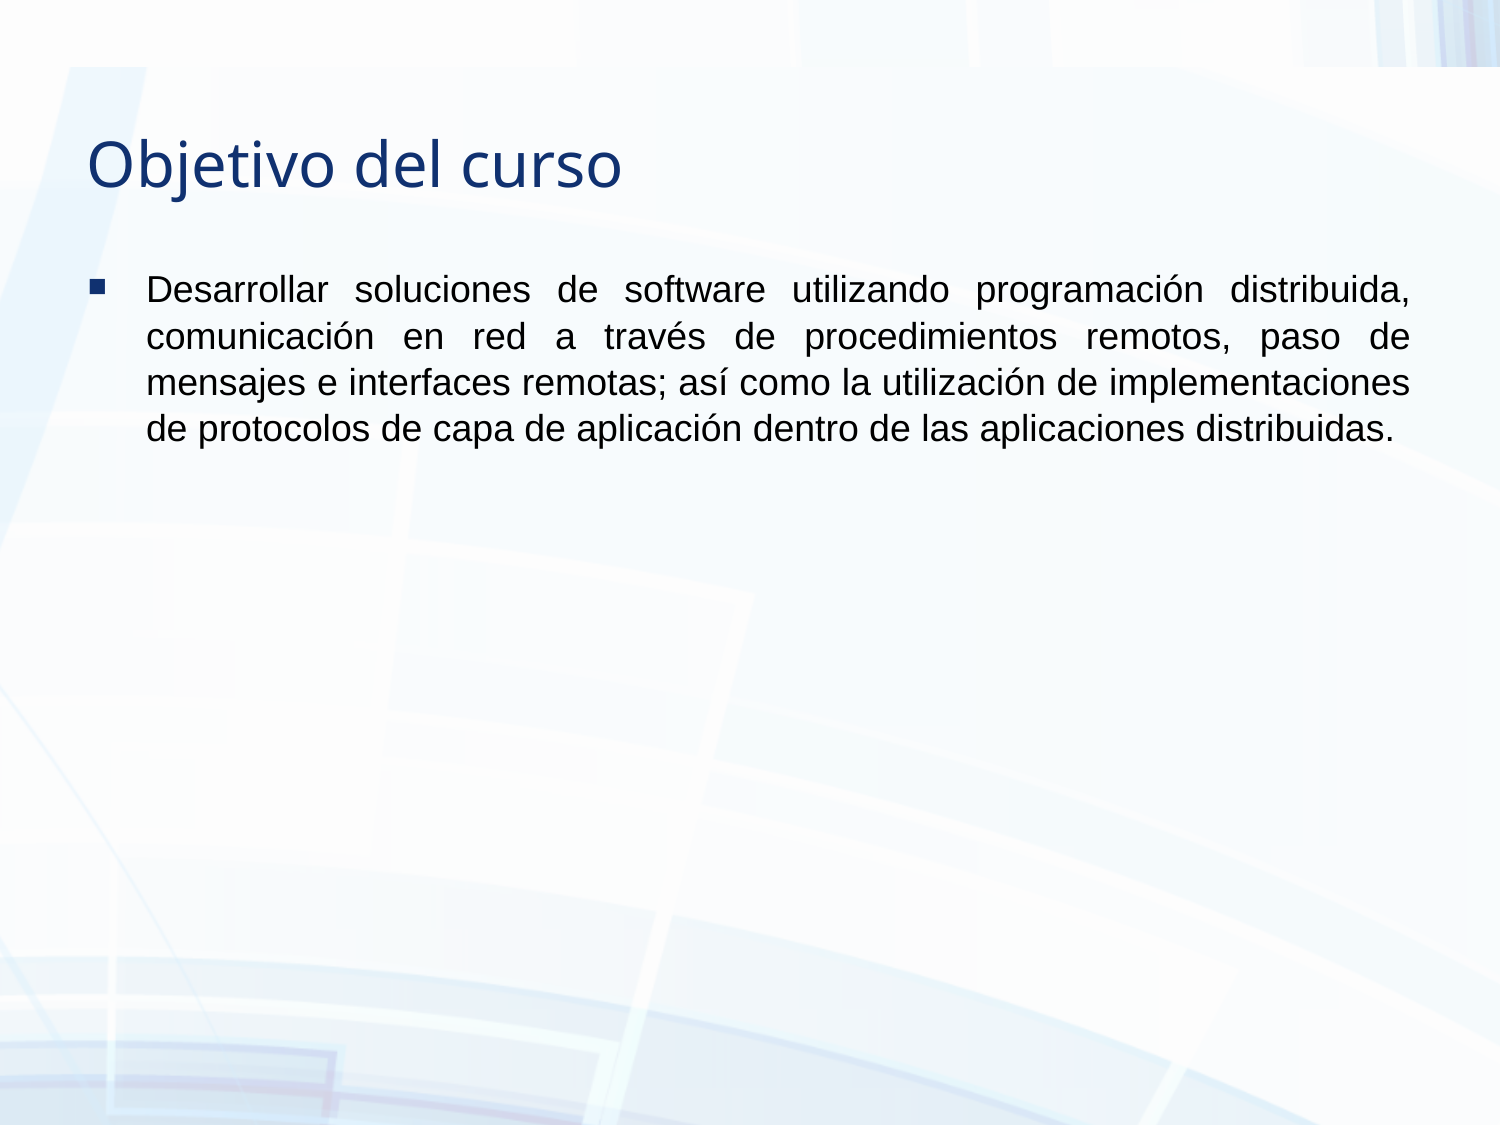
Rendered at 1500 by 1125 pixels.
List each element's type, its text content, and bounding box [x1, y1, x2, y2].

picture [0, 0, 1500, 1125]
list Desarrollar soluciones de software utilizando programación distribuida, comunicación en red a través de procedimientos remotos, paso de mensajes e interfaces remotas; así como la utilización de implementaciones de protocolos de capa de aplicación dentro de las aplicaciones distribuidas. [79, 177, 1419, 1125]
title Objetivo del curso [78, 108, 1346, 211]
